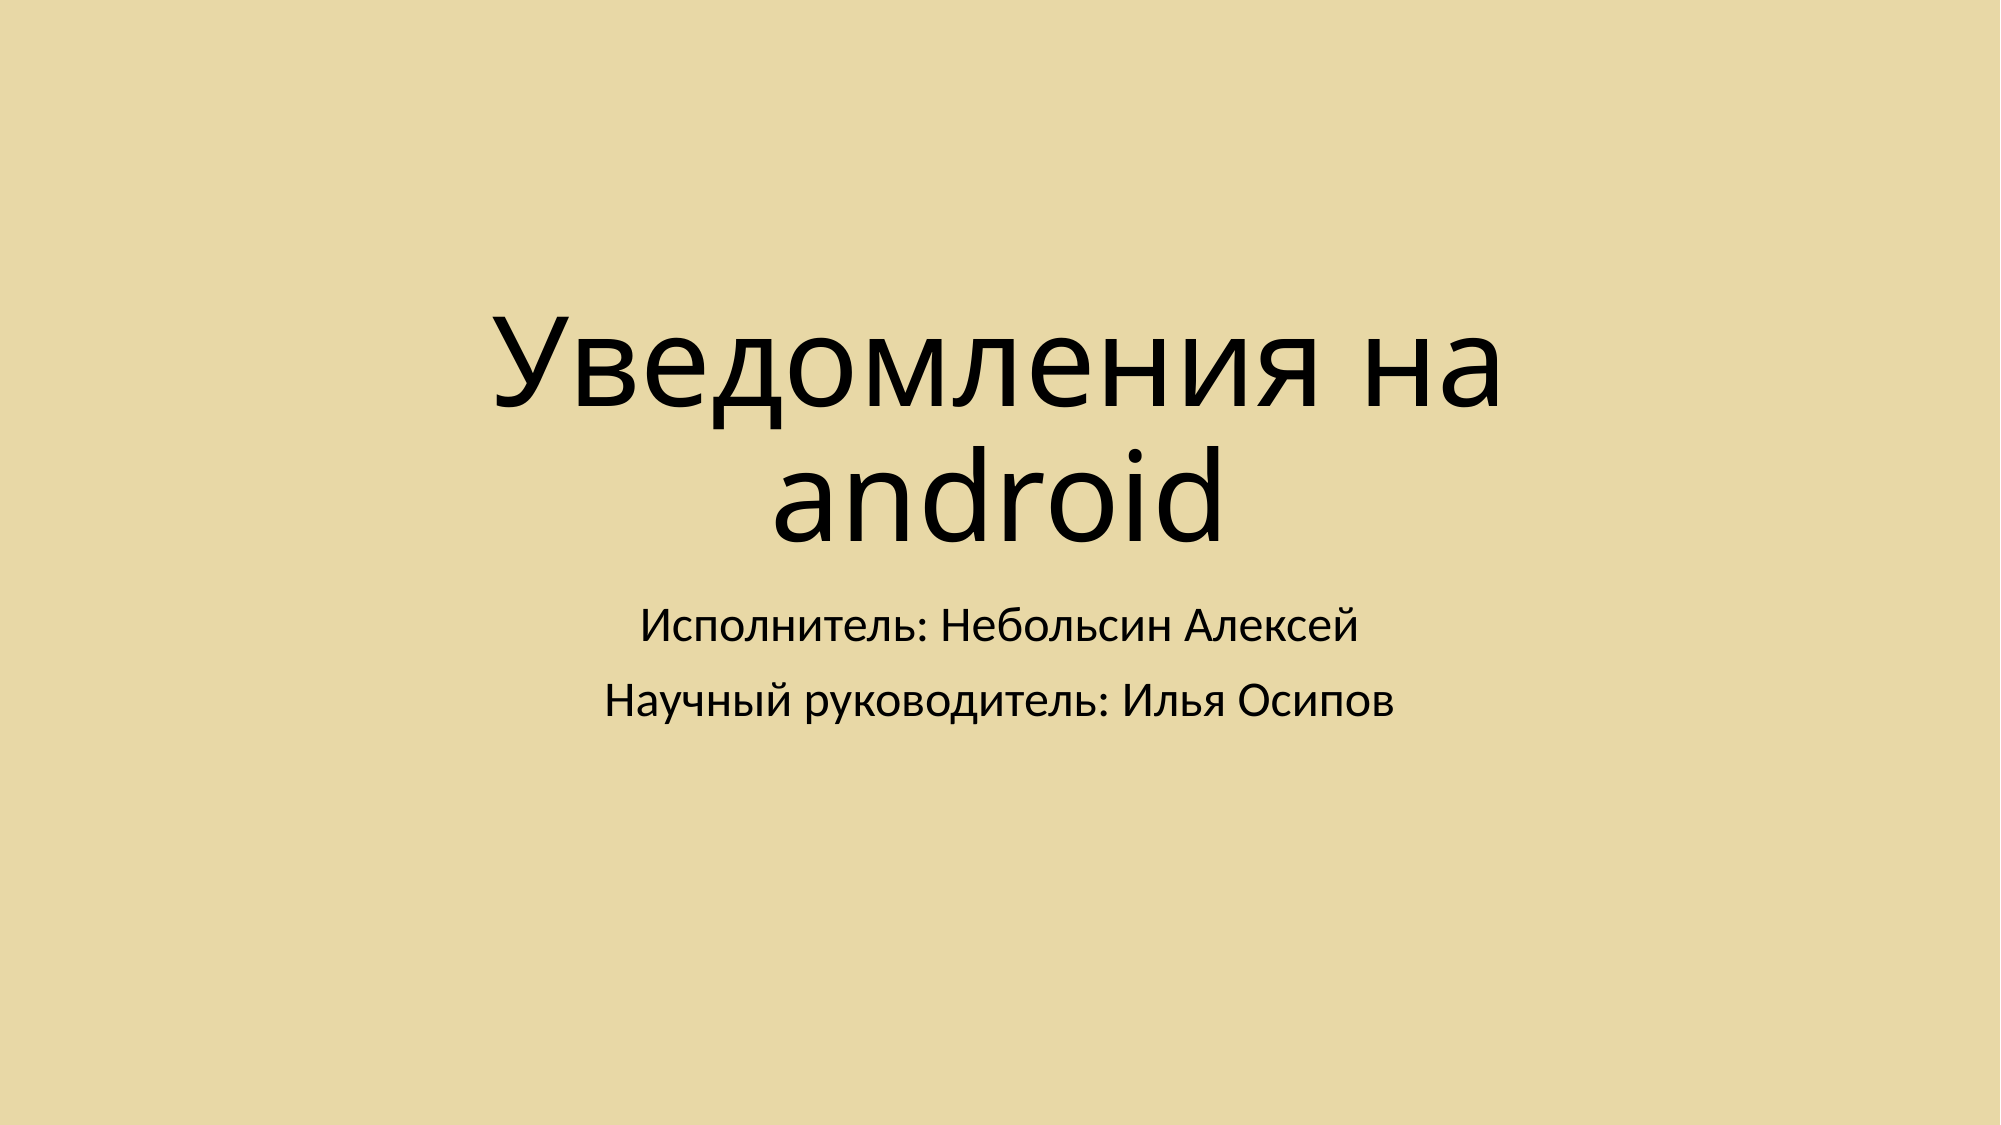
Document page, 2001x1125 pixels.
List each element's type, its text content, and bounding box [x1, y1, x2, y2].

subtitle Исполнитель: Небольсин Алексей Научный руководитель: Илья Осипов [249, 590, 1750, 863]
title Уведомления на android [249, 184, 1750, 576]
